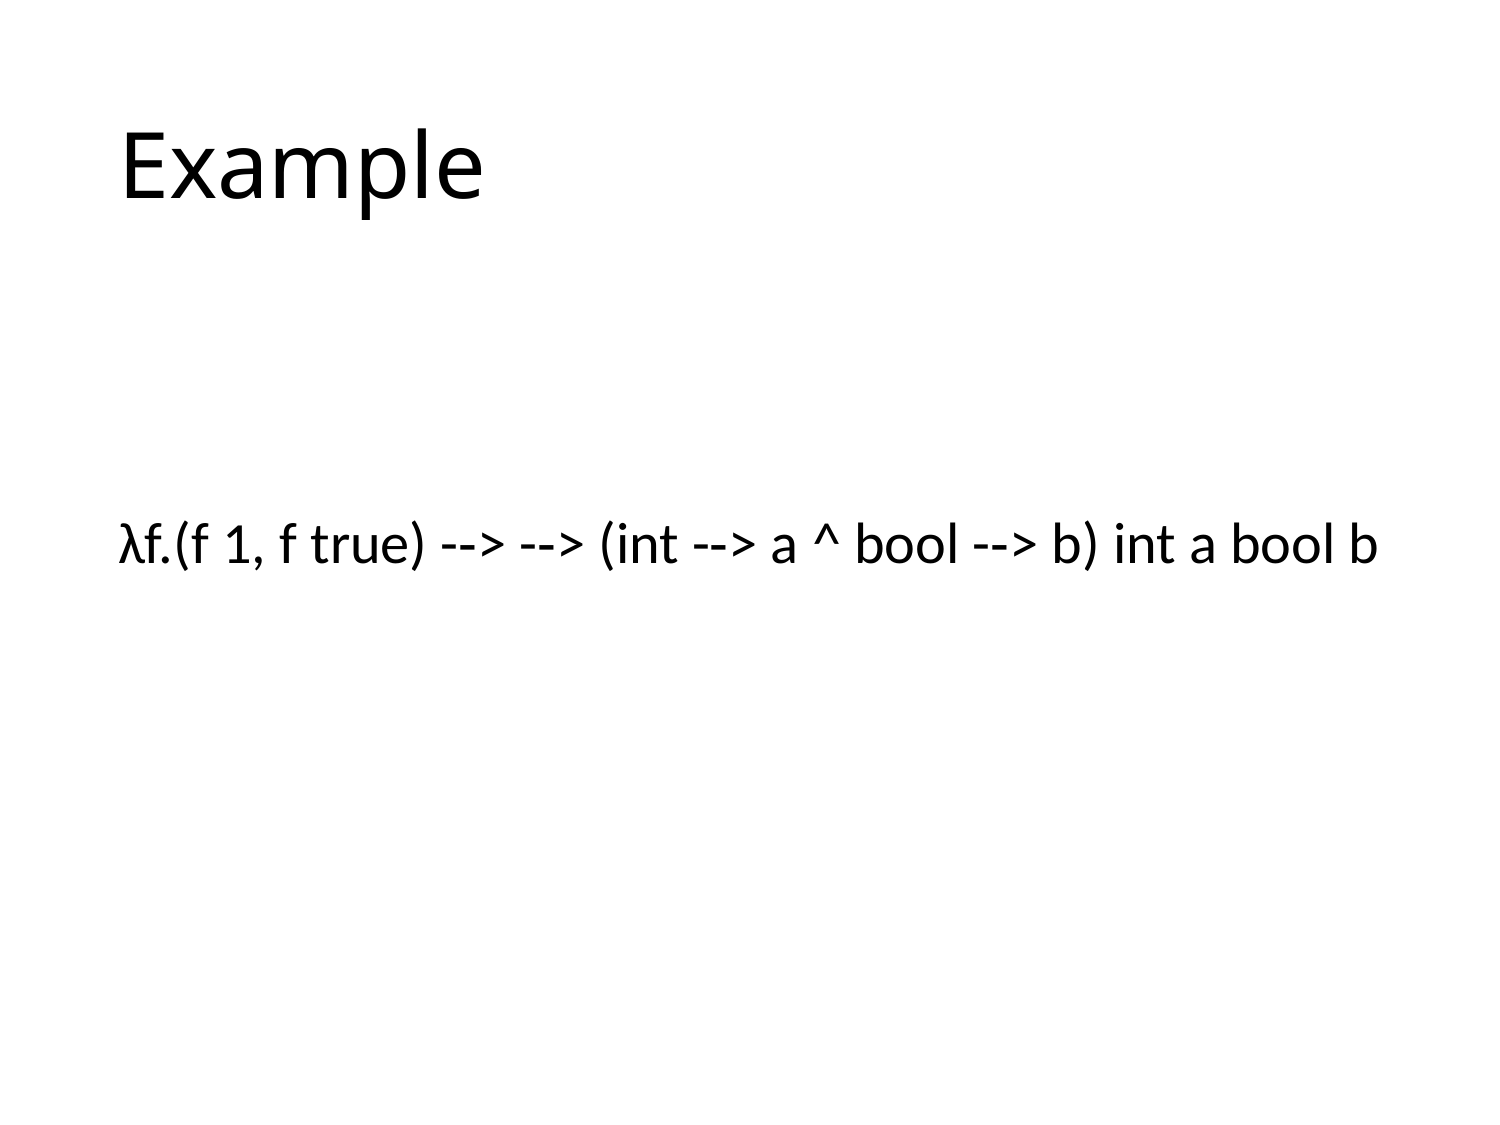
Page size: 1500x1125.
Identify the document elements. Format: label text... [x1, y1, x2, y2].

list λf.(f 1, f true) -­‐> -­‐> (int -­‐> a ^ bool -­‐> b) int a bool b [103, 505, 1397, 1014]
title Example [103, 59, 1397, 278]
